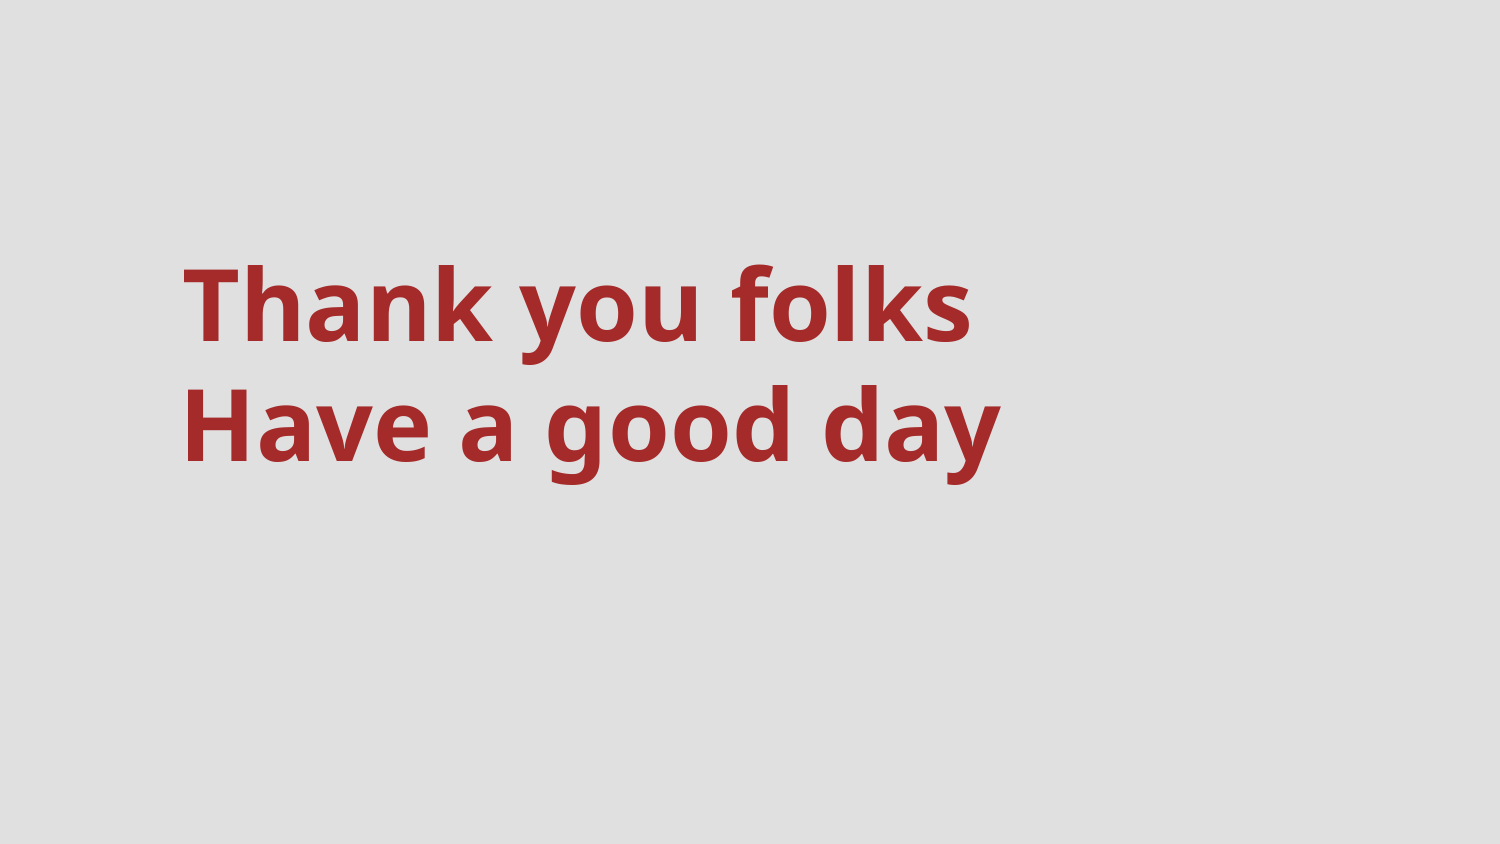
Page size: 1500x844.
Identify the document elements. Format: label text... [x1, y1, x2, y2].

title Thank you folks Have a good day [80, 86, 1102, 758]
